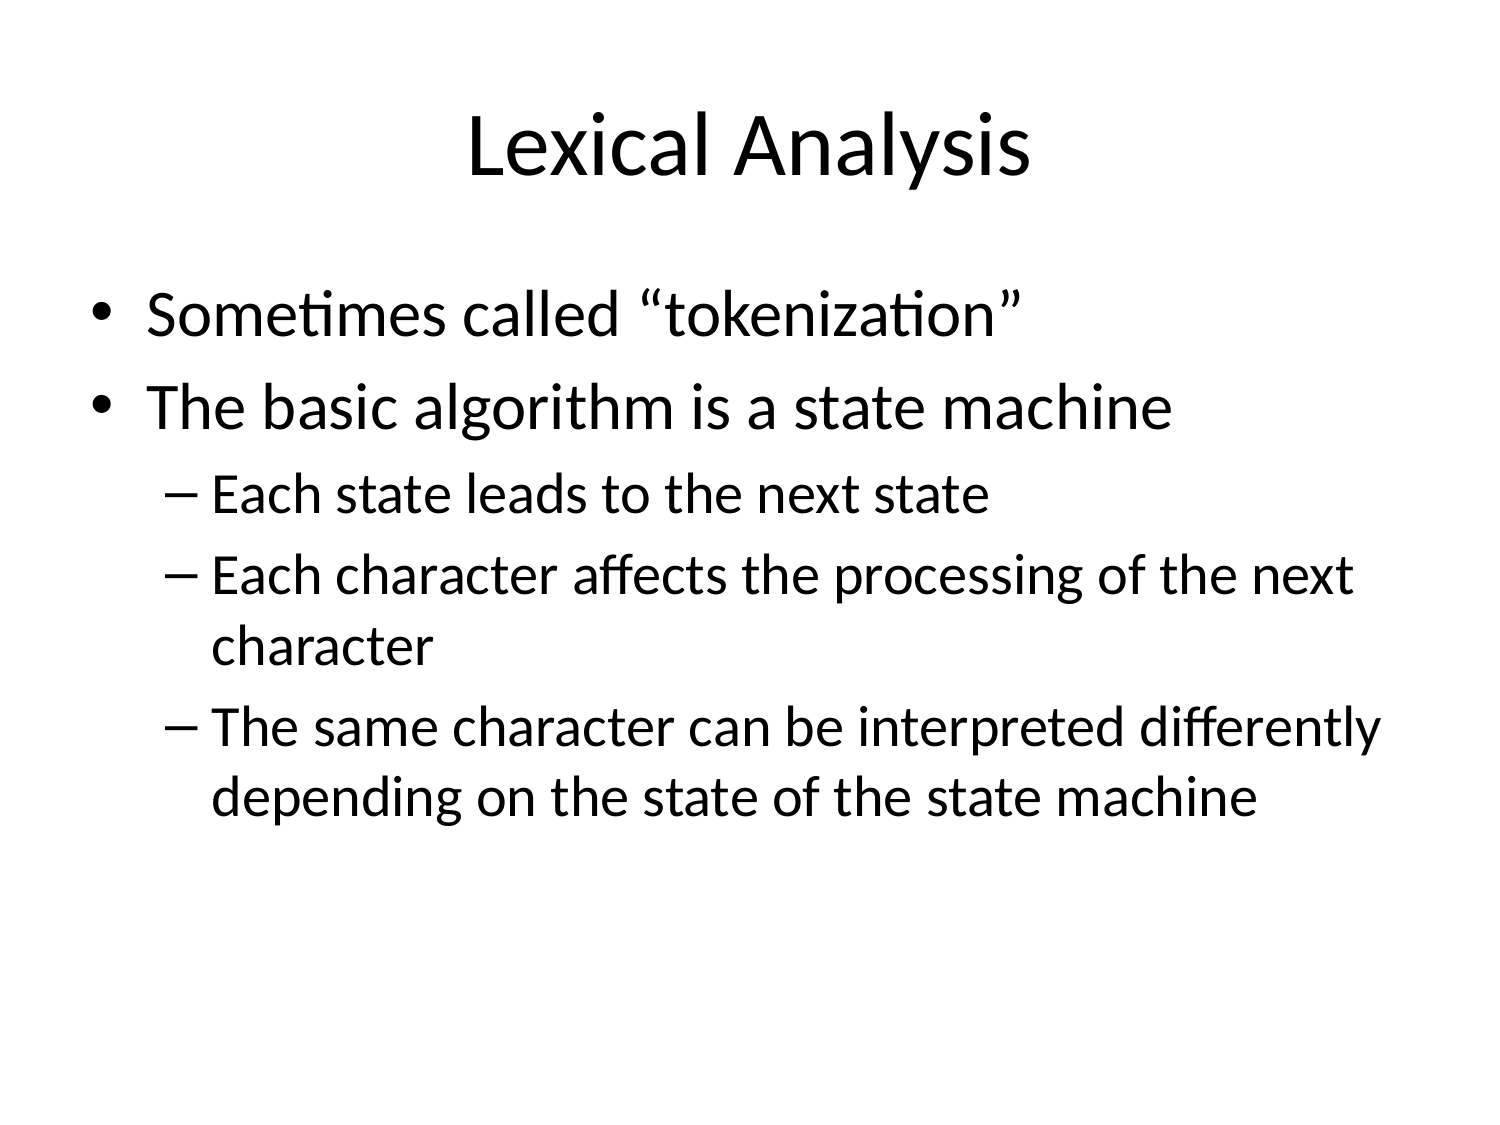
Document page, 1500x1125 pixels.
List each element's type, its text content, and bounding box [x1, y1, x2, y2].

title Lexical Analysis [75, 45, 1425, 233]
list Sometimes called “tokenization” The basic algorithm is a state machine Each state leads to the next state Each character affects the processing of the next character The same character can be interpreted differently depending on the state of the state machine [75, 262, 1425, 1005]
